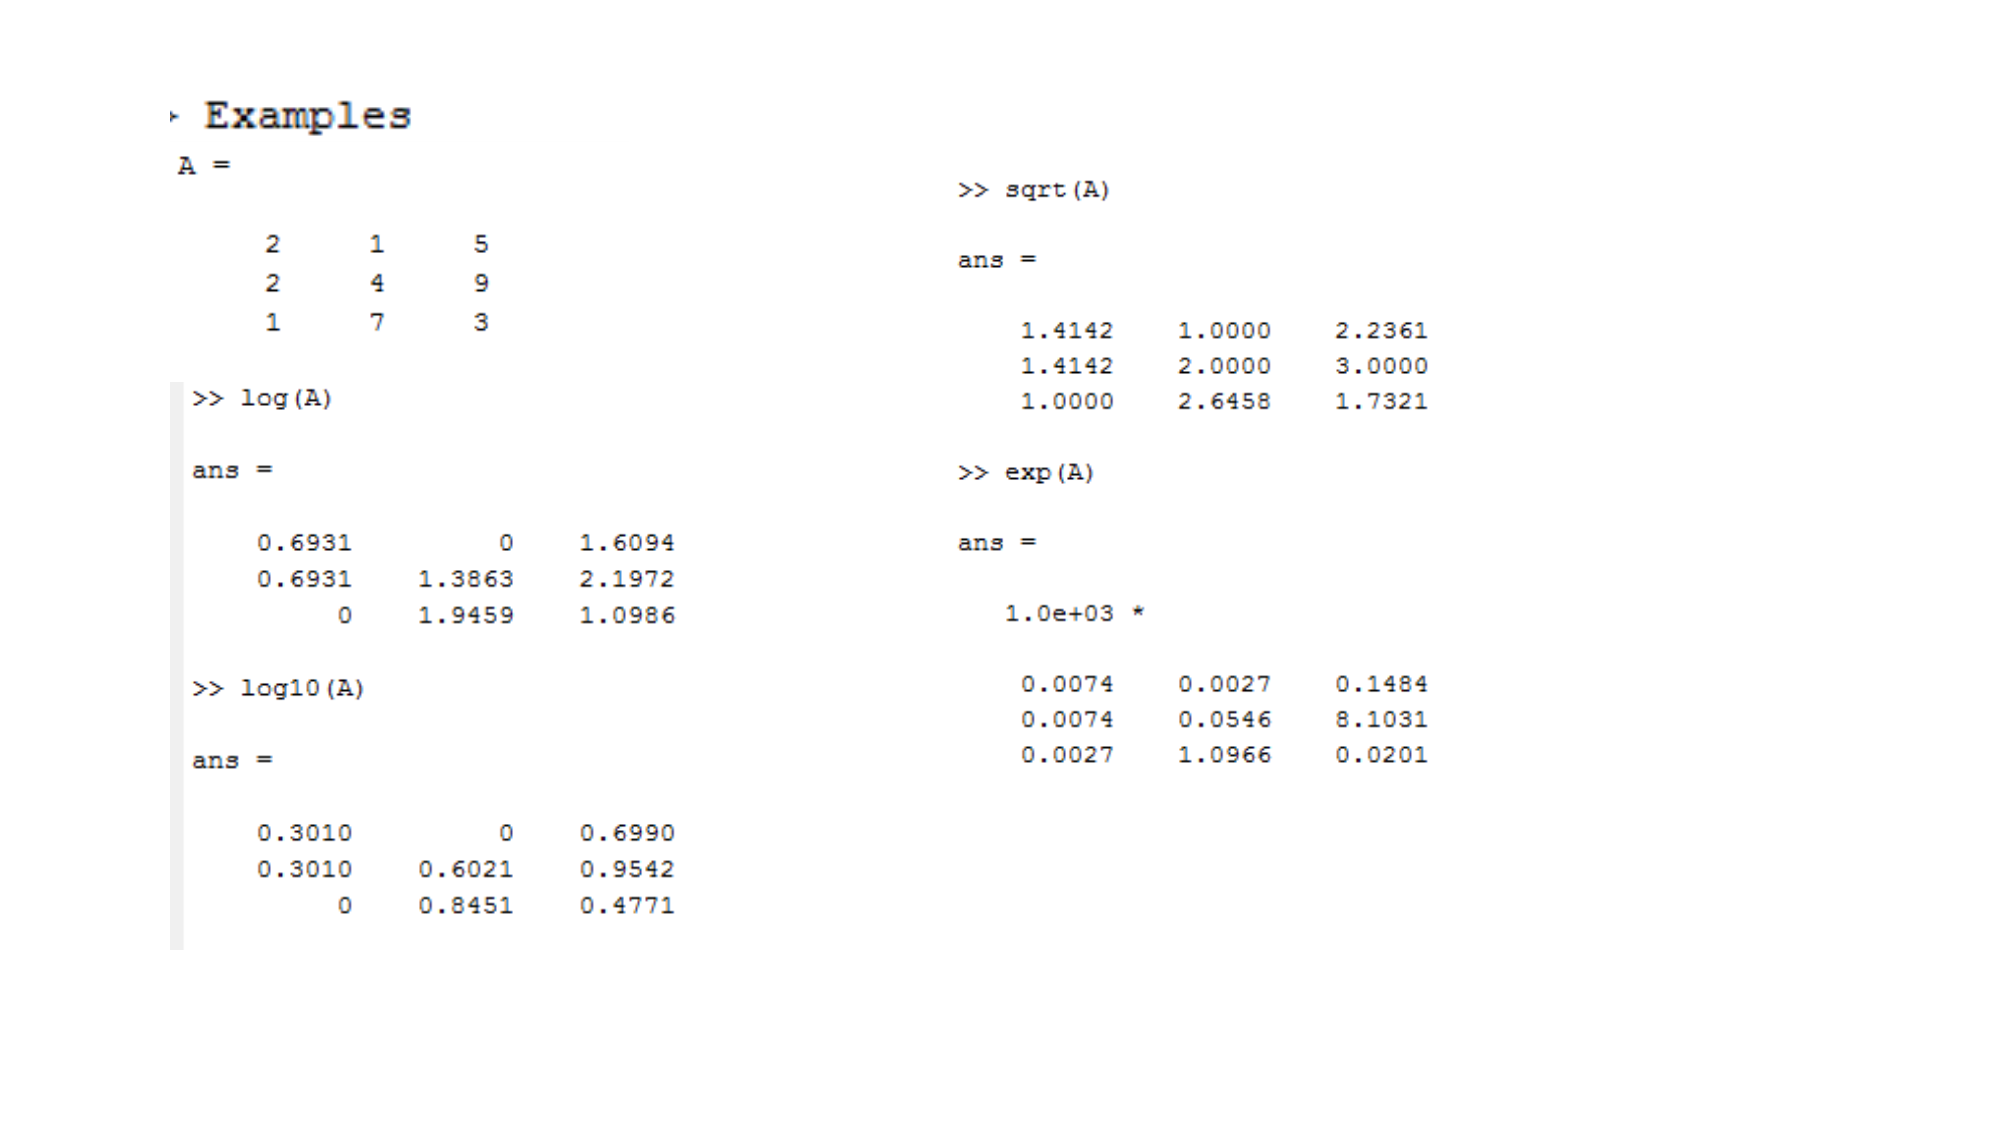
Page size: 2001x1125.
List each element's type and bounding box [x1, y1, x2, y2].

picture [170, 73, 629, 366]
picture [170, 382, 753, 950]
picture [954, 155, 1569, 804]
